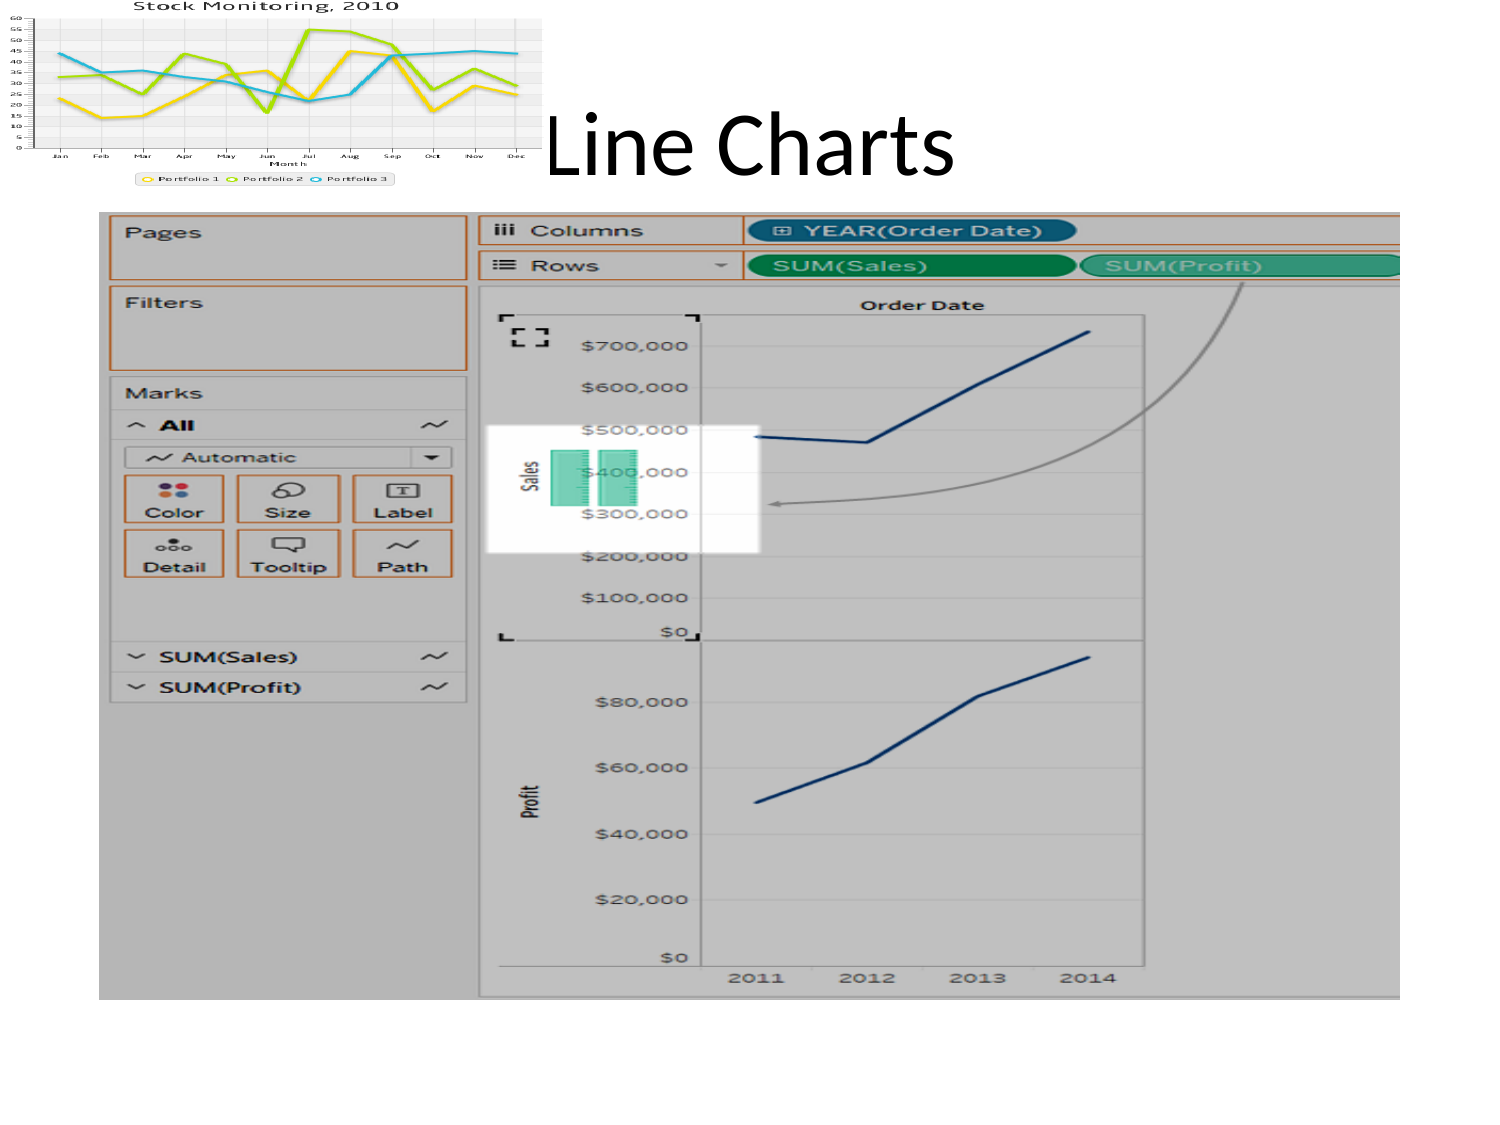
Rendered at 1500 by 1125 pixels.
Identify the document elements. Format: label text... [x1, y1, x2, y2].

picture [99, 212, 1401, 1001]
title Line Charts [75, 45, 1425, 233]
picture [0, 0, 551, 188]
